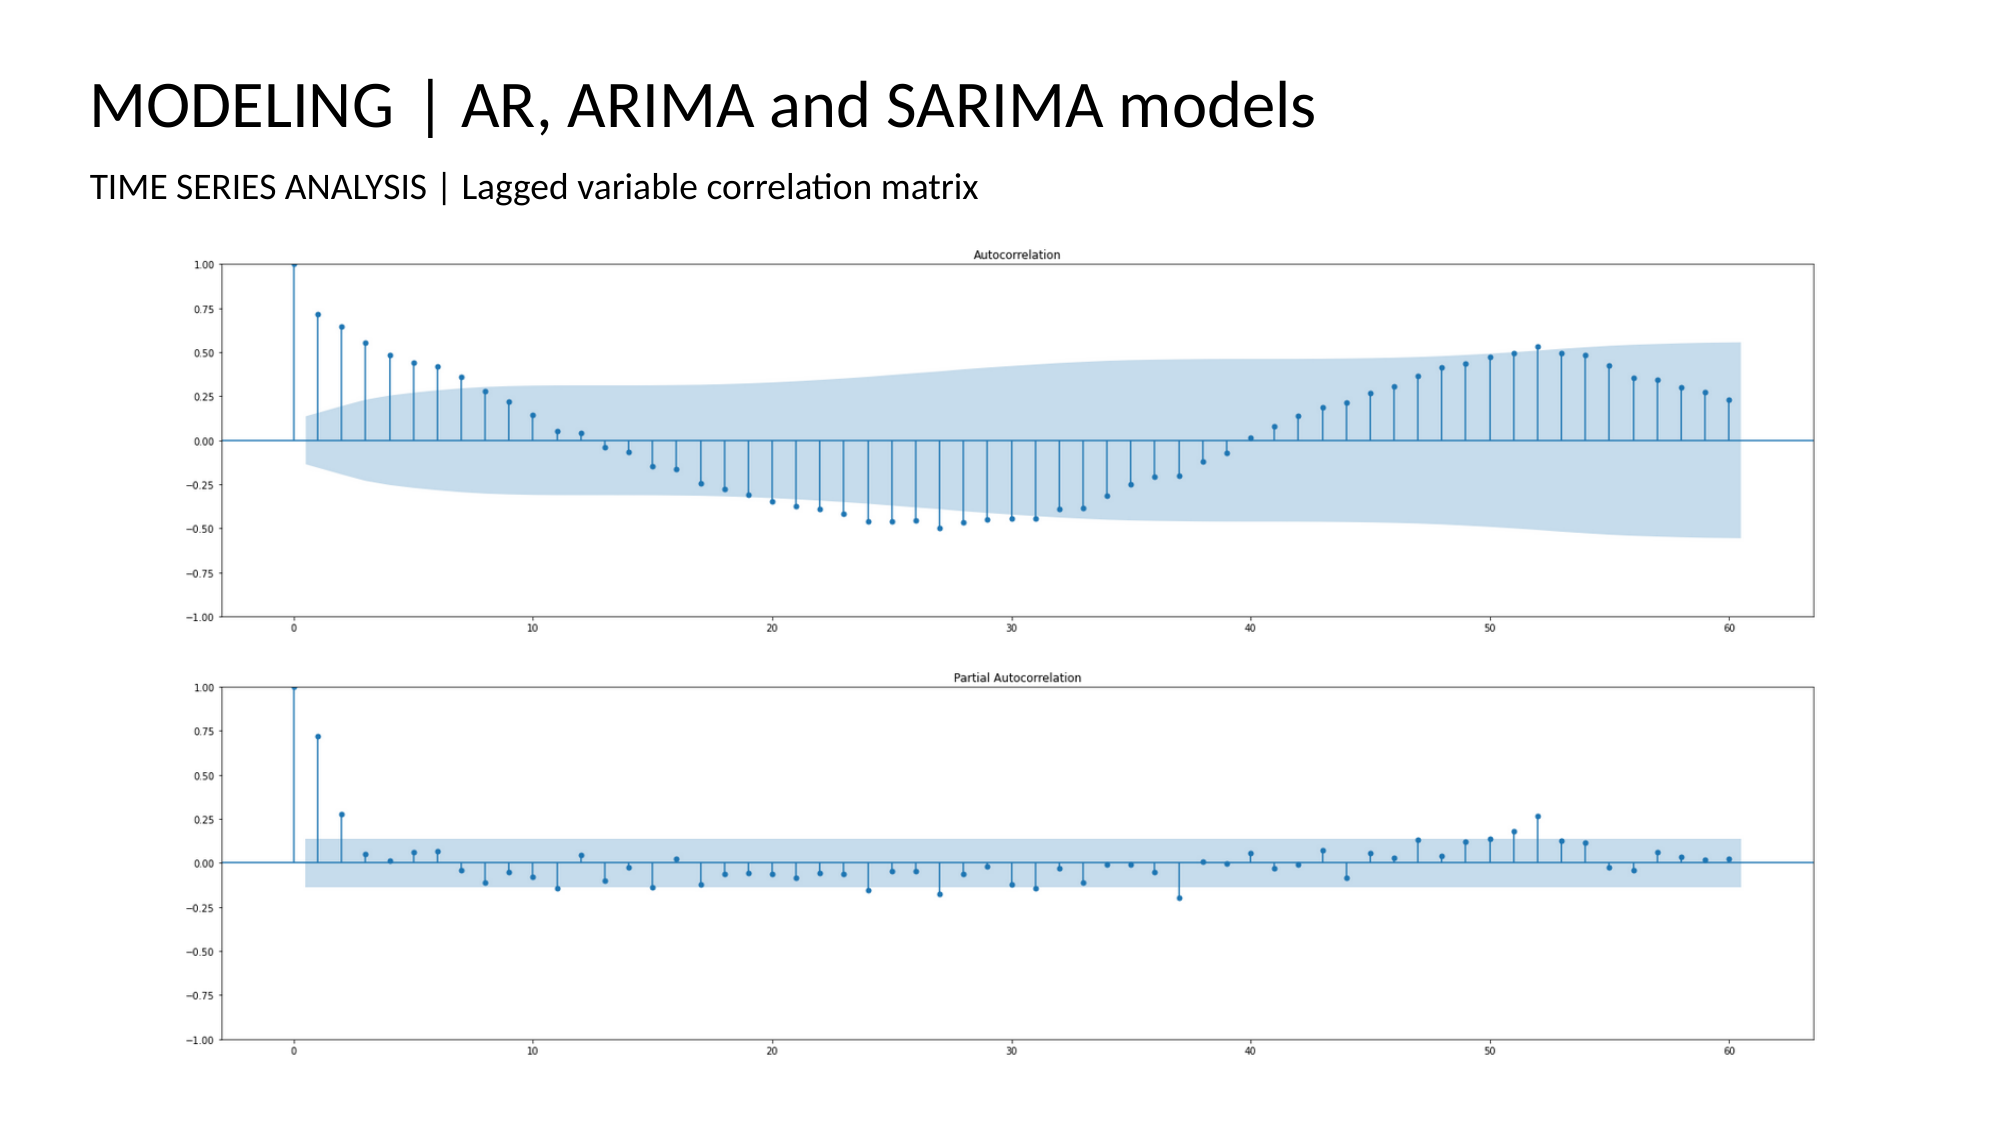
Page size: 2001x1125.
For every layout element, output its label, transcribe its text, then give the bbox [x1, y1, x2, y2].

text_box | AR, ARIMA and SARIMA models [401, 53, 1515, 148]
text_box TIME SERIES ANALYSIS | Lagged variable correlation matrix [74, 154, 1320, 215]
text_box MODELING [75, 53, 401, 148]
picture [181, 245, 1819, 1059]
